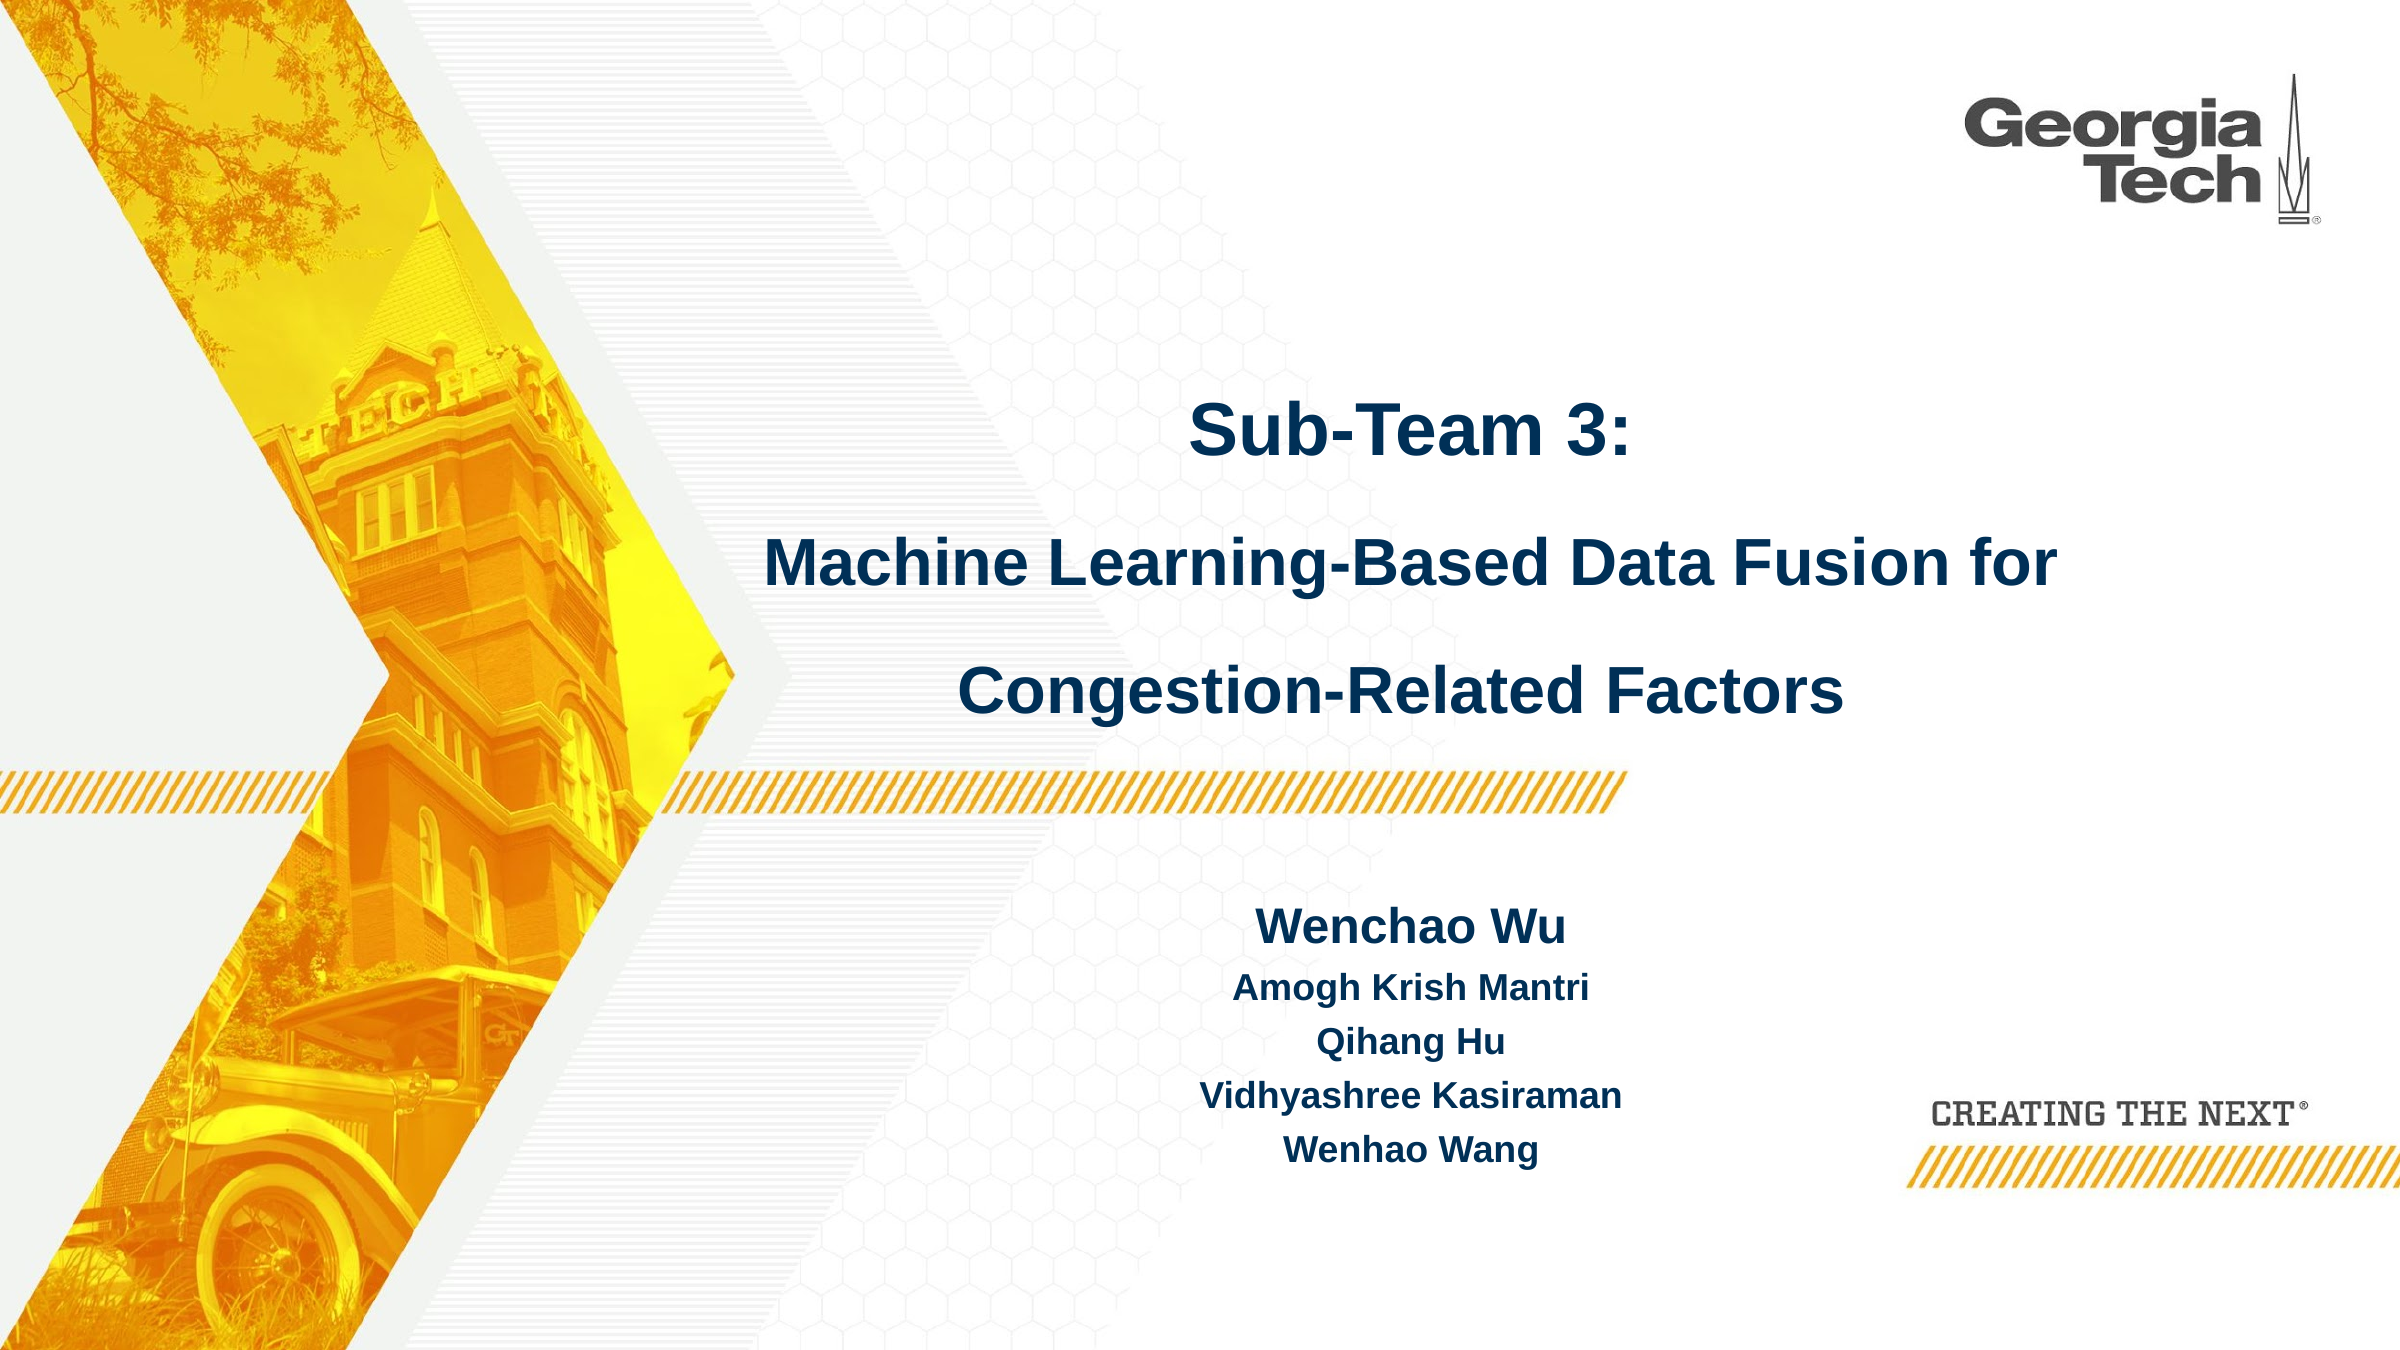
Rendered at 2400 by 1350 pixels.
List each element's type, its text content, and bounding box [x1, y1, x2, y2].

title Sub-Team 3: Machine Learning-Based Data Fusion for Congestion-Related Factors [742, 306, 2081, 747]
subtitle Wenchao Wu Amogh Krish Mantri Qihang Hu Vidhyashree Kasiraman Wenhao Wang [742, 879, 2081, 1173]
picture [0, 0, 2400, 1350]
